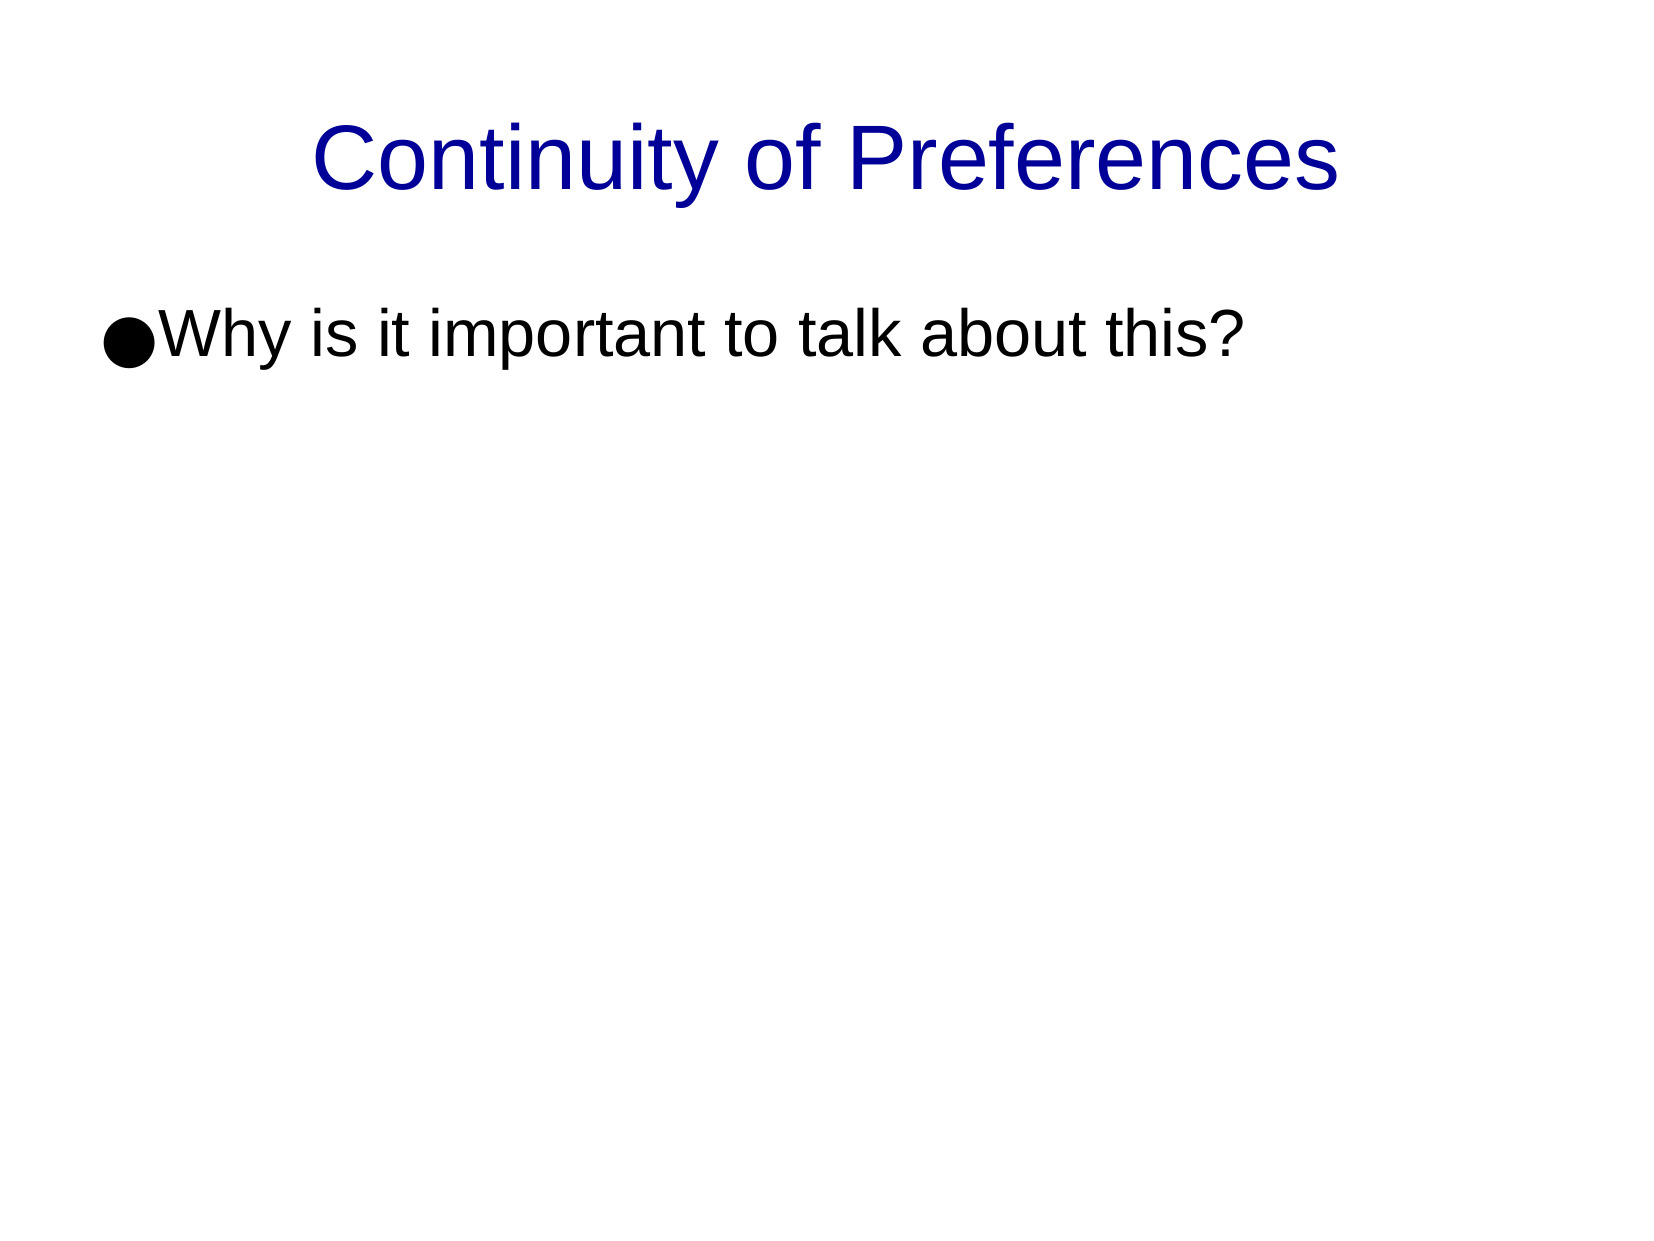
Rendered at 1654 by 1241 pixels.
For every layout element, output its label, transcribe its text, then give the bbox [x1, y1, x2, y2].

text_box Why is it important to talk about this? [82, 290, 1571, 1010]
text_box Continuity of Preferences [82, 49, 1571, 257]
